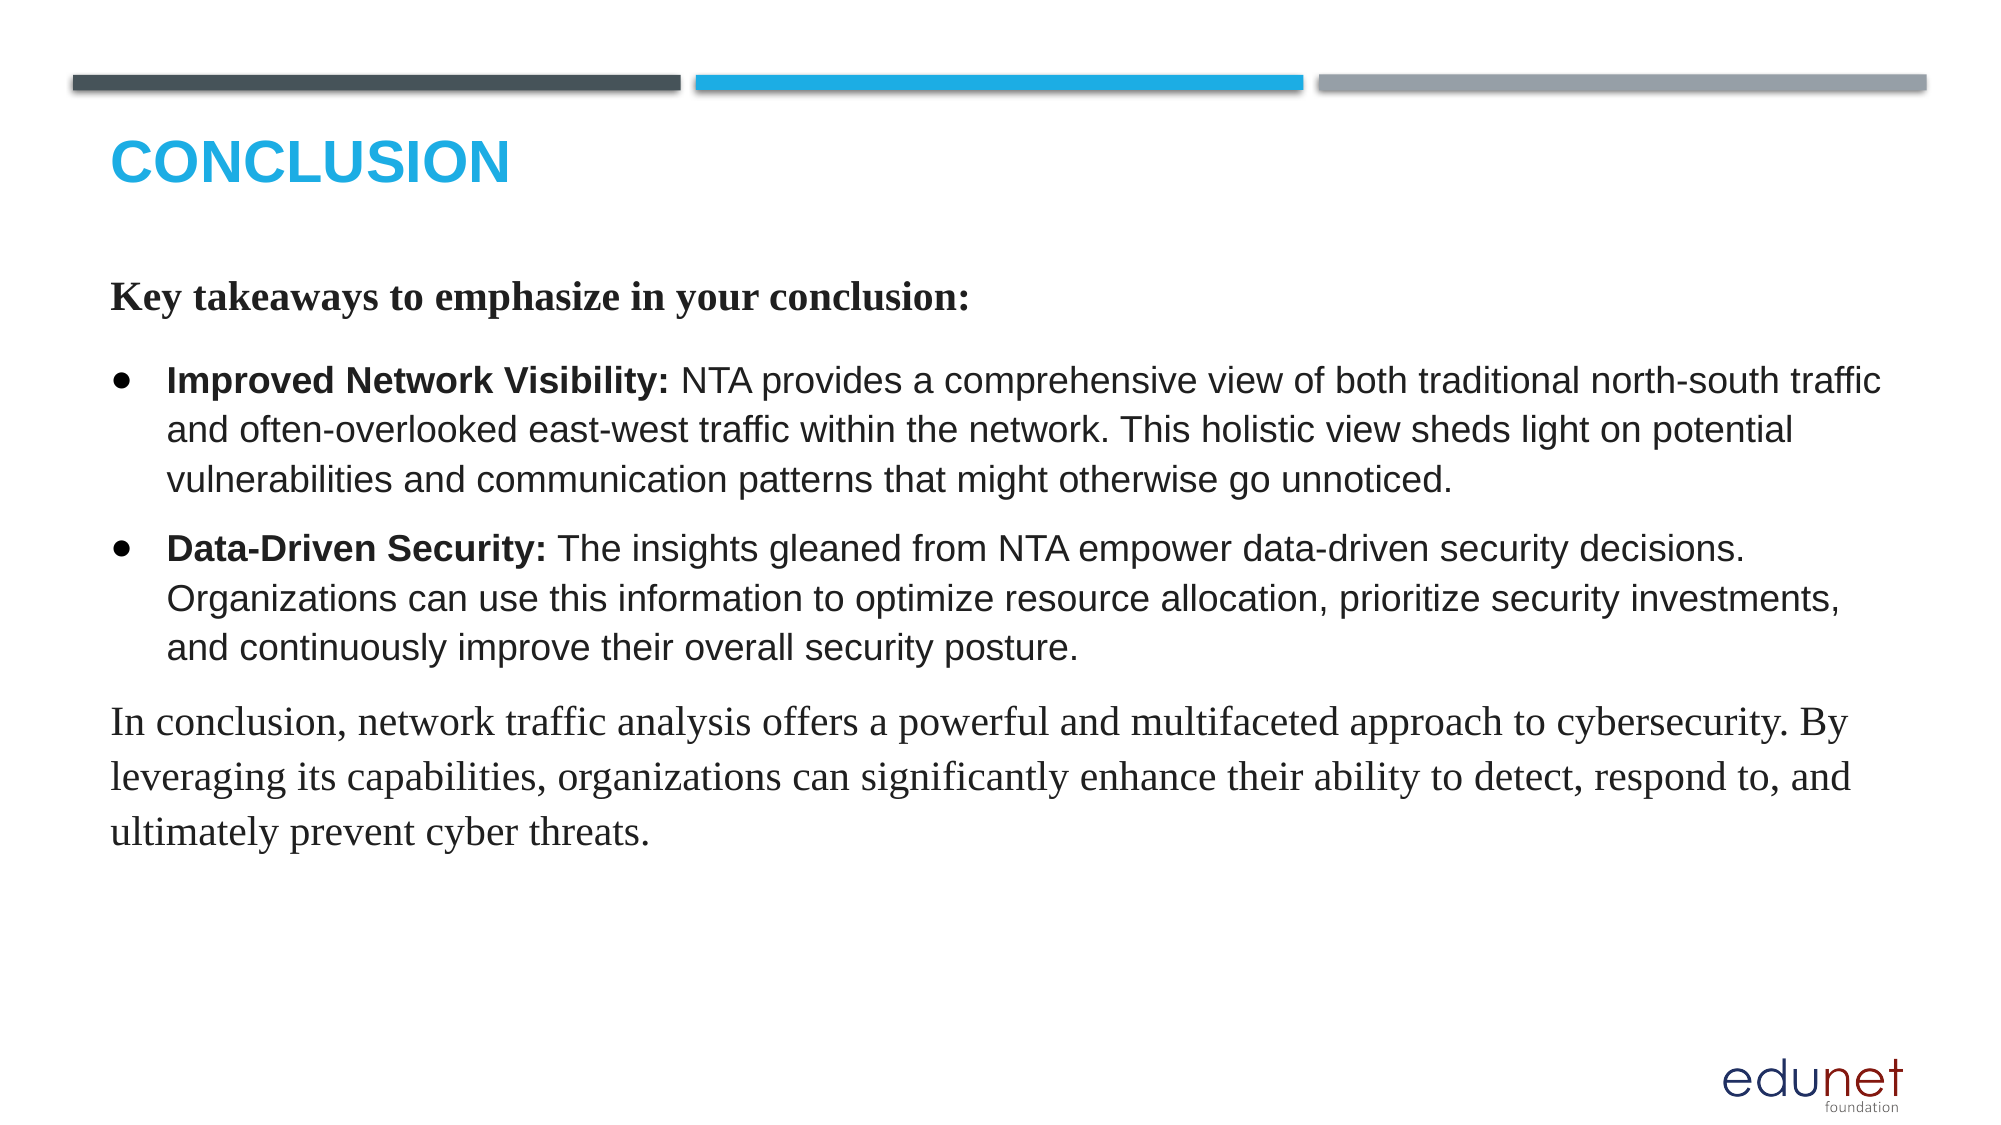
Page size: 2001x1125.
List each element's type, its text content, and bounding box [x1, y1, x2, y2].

picture [1719, 1056, 1905, 1116]
title Conclusion [95, 115, 1905, 203]
list Key takeaways to emphasize in your conclusion: Improved Network Visibility: NTA provides a comprehensive view of both traditional north-south traffic and often-overlooked east-west traffic within the network. This holistic view sheds light on potential vulnerabilities and communication patterns that might otherwise go unnoticed. Data-Driven Security: The insights gleaned from NTA empower data-driven security decisions. Organizations can use this information to optimize resource allocation, prioritize security investments, and continuously improve their overall security posture. In conclusion, network traffic analysis offers a powerful and multifaceted approach to cybersecurity. By leveraging its capabilities, organizations can significantly enhance their ability to detect, respond to, and ultimately prevent cyber threats. [95, 213, 1905, 981]
